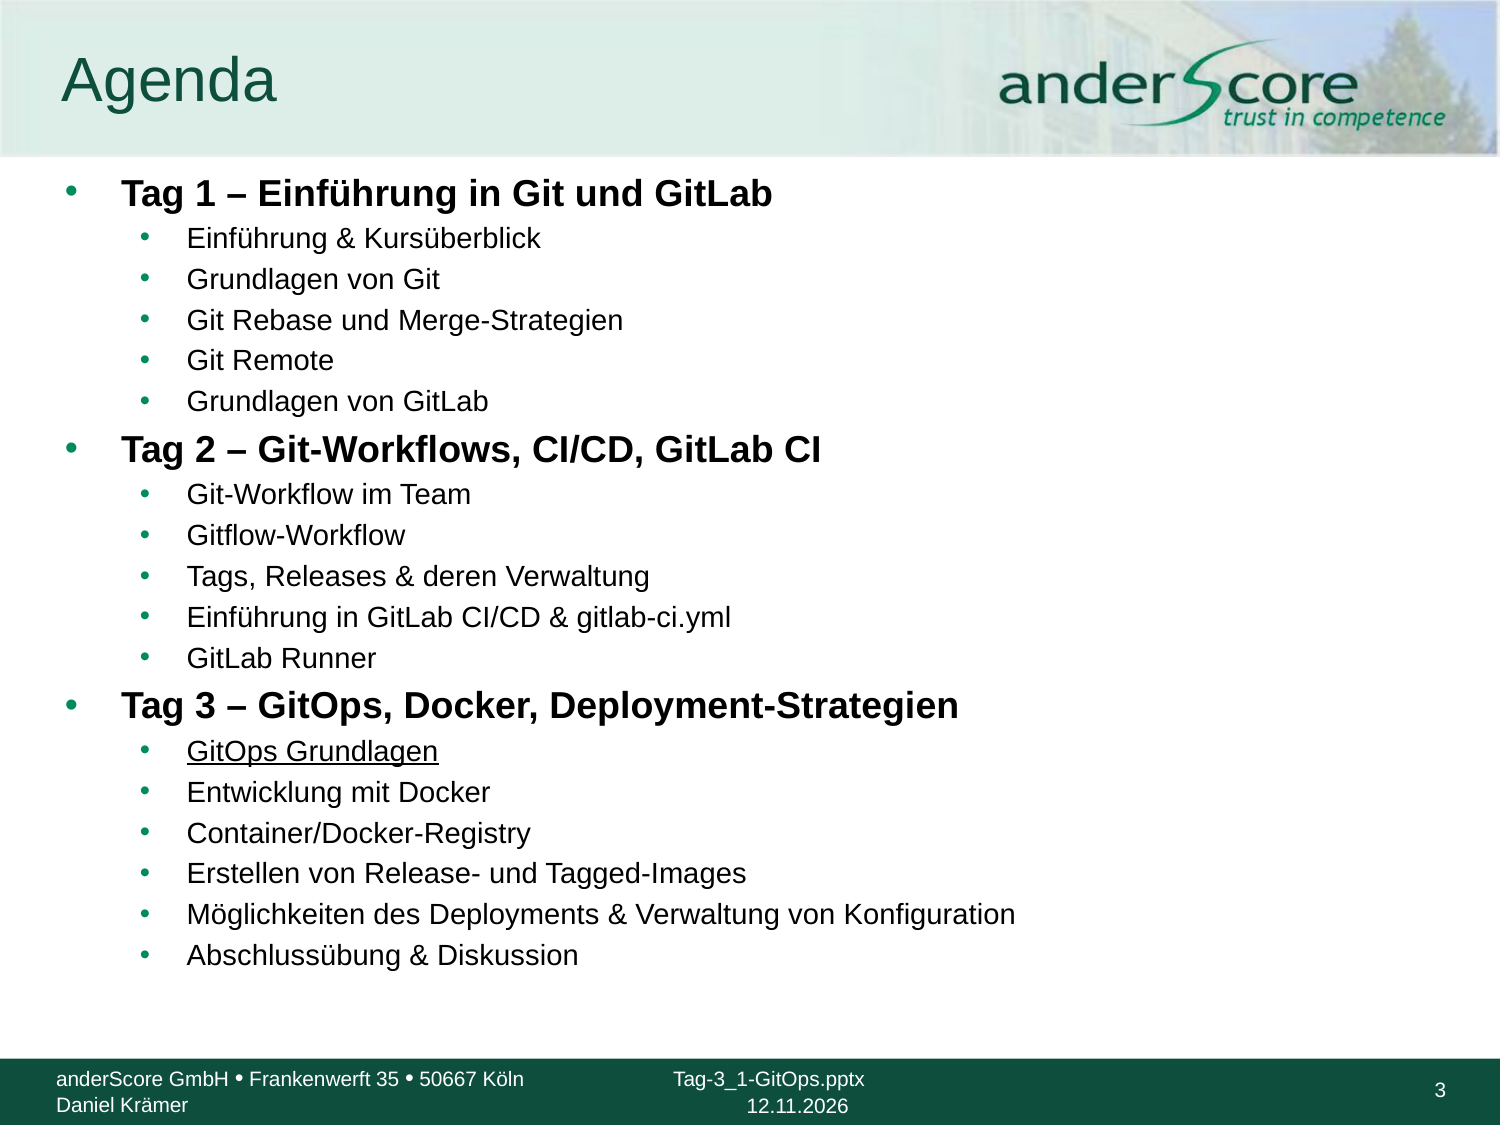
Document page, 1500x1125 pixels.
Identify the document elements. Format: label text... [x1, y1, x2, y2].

title Agenda [46, 23, 975, 140]
picture [0, 0, 1500, 157]
list Tag 1 – Einführung in Git und GitLab Einführung & Kursüberblick Grundlagen von Git Git Rebase und Merge-Strategien Git Remote Grundlagen von GitLab Tag 2 – Git-Workflows, CI/CD, GitLab CI Git-Workflow im Team Gitflow-Workflow Tags, Releases & deren Verwaltung Einführung in GitLab CI/CD & gitlab-ci.yml GitLab Runner Tag 3 – GitOps, Docker, Deployment-Strategien GitOps Grundlagen Entwicklung mit Docker Container/Docker-Registry Erstellen von Release- und Tagged-Images Möglichkeiten des Deployments & Verwaltung von Konfiguration Abschlussübung & Diskussion [49, 160, 1447, 1047]
